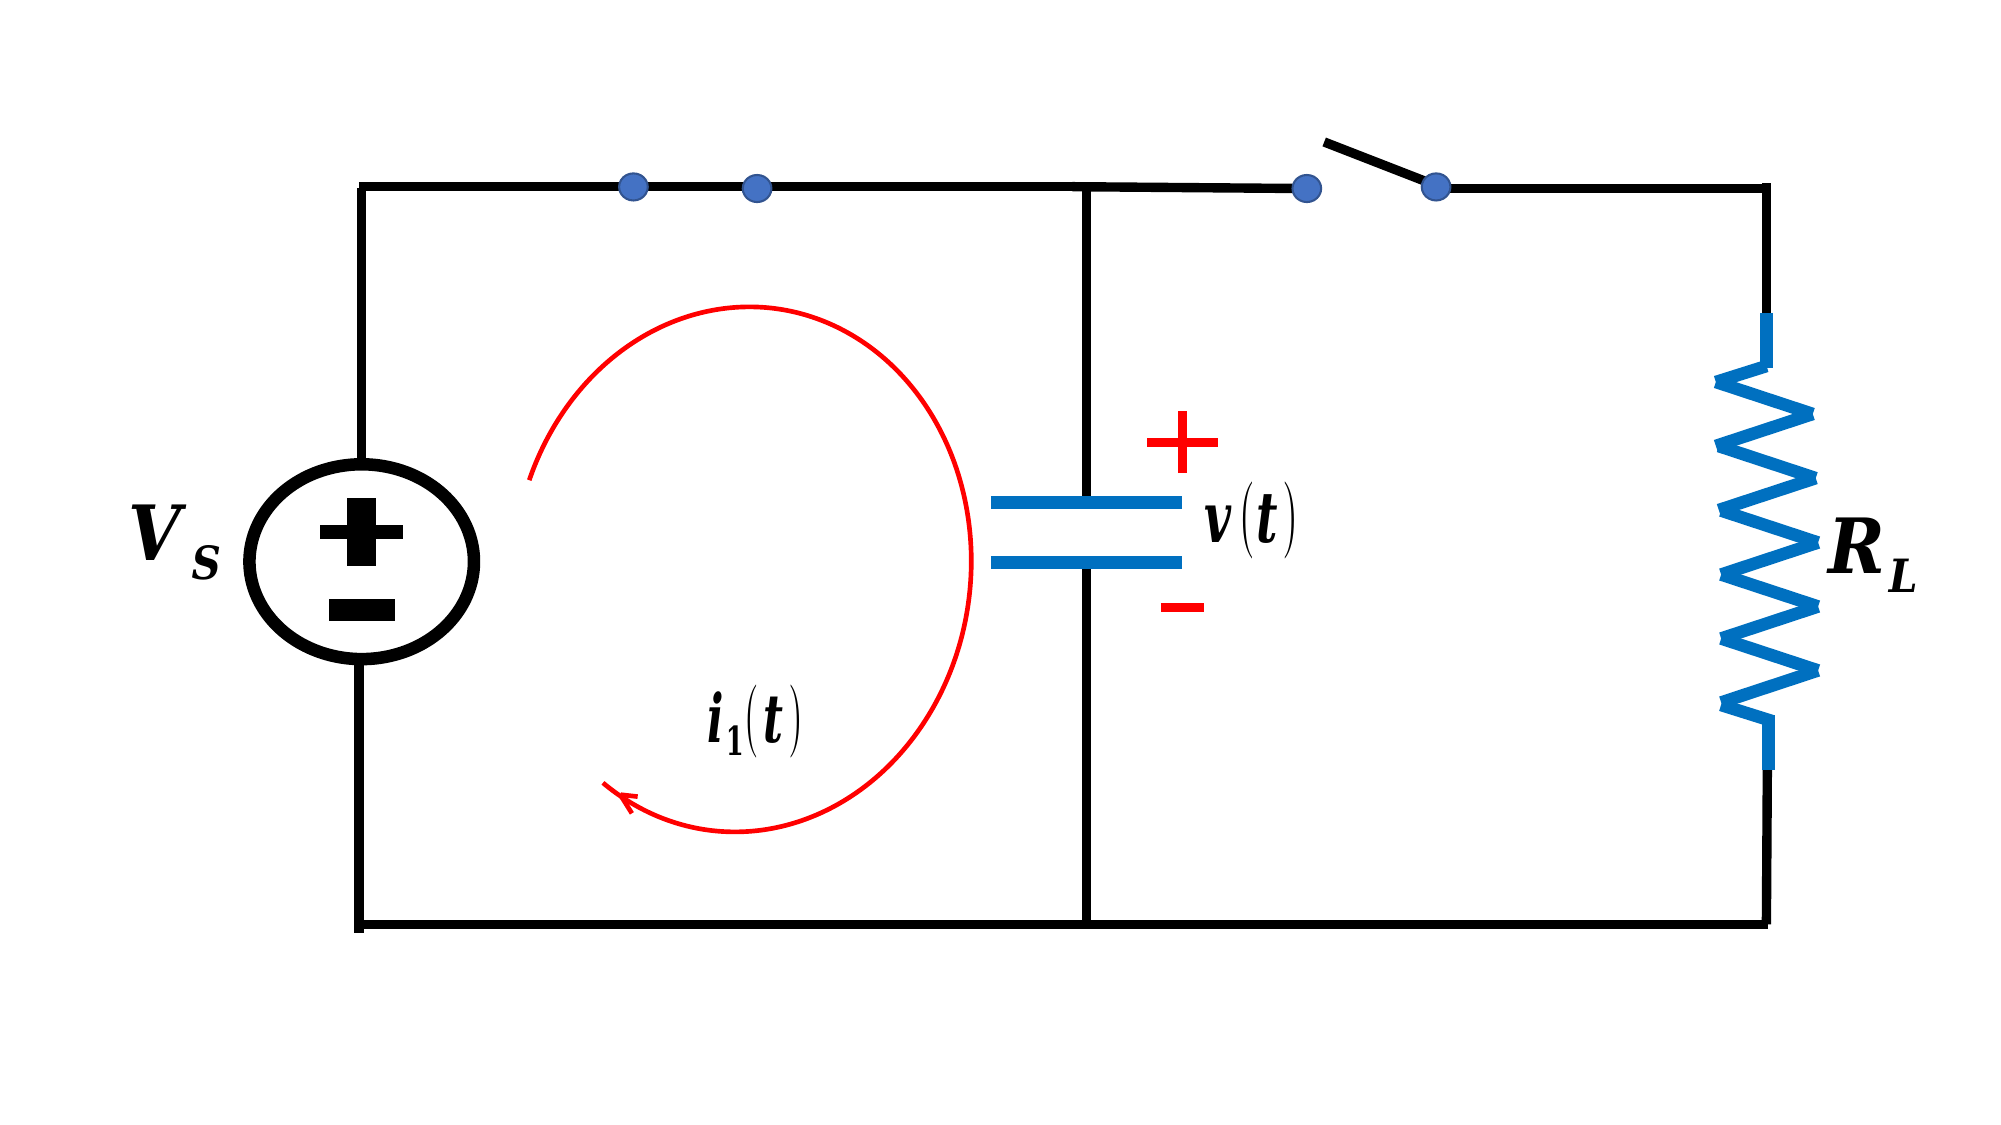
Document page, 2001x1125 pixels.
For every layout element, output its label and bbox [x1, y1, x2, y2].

text_box [1146, 411, 1218, 474]
text_box [513, 306, 971, 833]
text_box [1715, 312, 1819, 771]
text_box [990, 502, 1183, 563]
text_box [741, 187, 773, 204]
text_box [249, 464, 474, 660]
text_box [618, 187, 649, 202]
text_box [742, 173, 773, 186]
text_box [1420, 172, 1452, 202]
text_box [618, 172, 649, 186]
text_box [1324, 141, 1437, 186]
text_box [1291, 173, 1323, 204]
